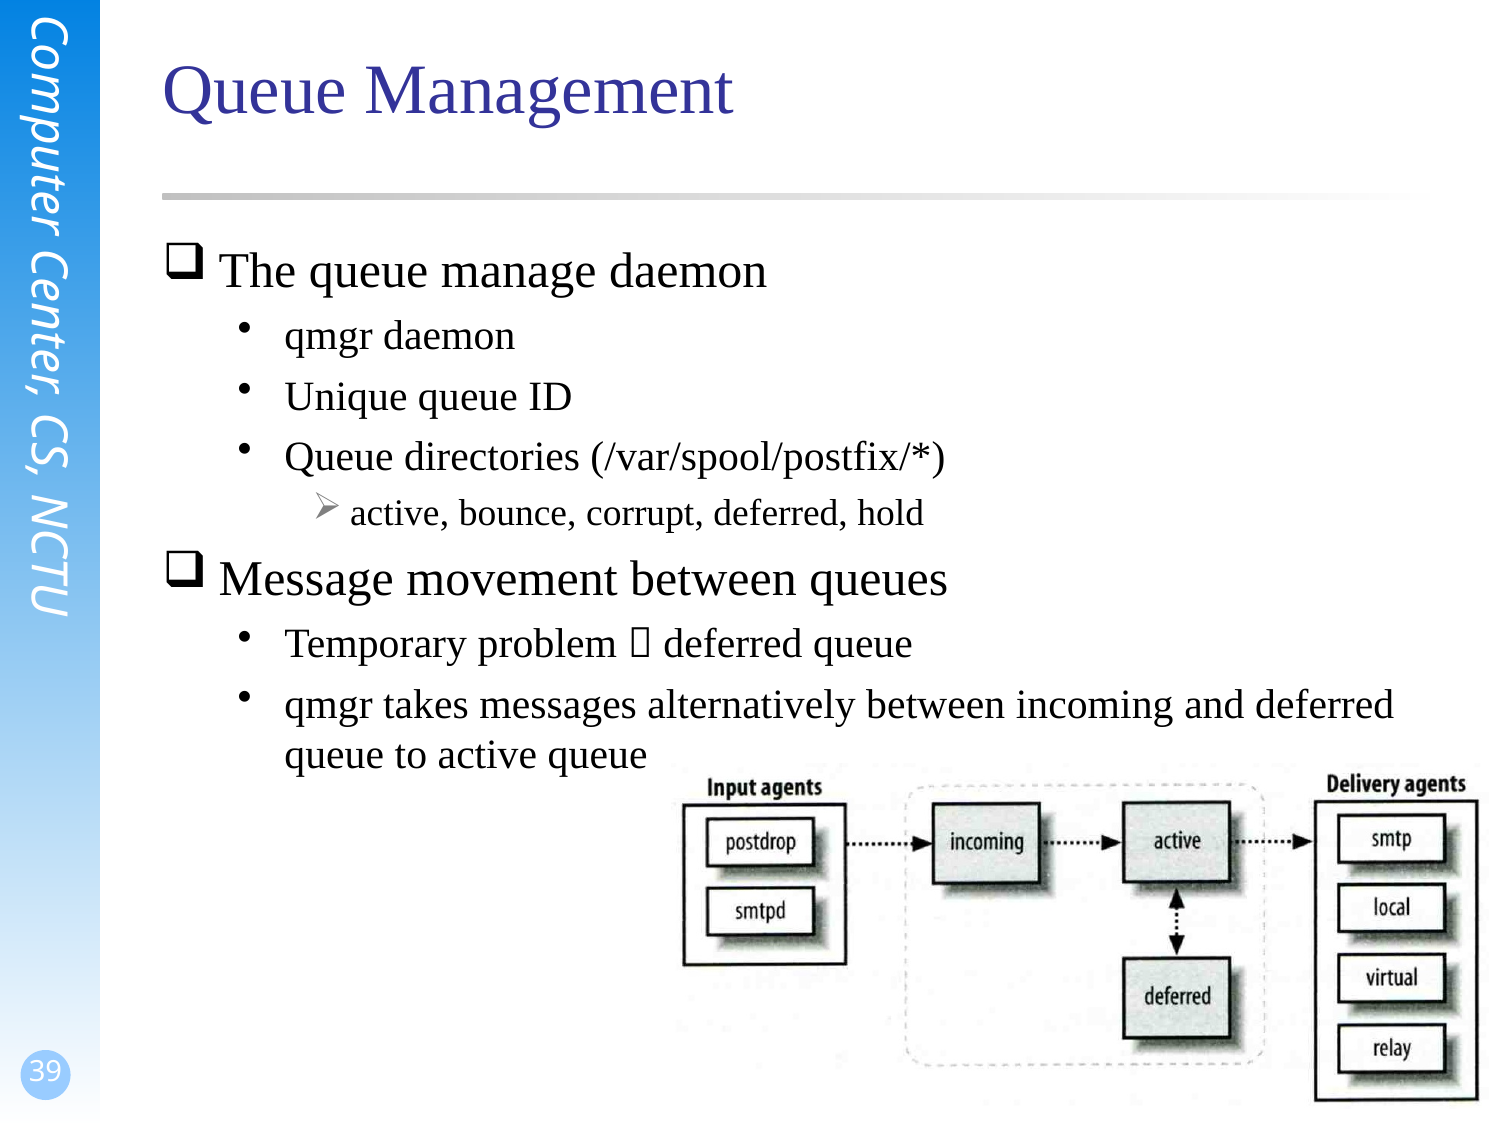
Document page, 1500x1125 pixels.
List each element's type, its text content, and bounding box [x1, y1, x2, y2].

picture [671, 763, 1489, 1109]
list The queue manage daemon qmgr daemon Unique queue ID Queue directories (/var/spool/postfix/*) active, bounce, corrupt, deferred, hold Message movement between queues Temporary problem  deferred queue qmgr takes messages alternatively between incoming and deferred queue to active queue [162, 237, 1438, 1000]
title Queue Management [162, 42, 1438, 231]
